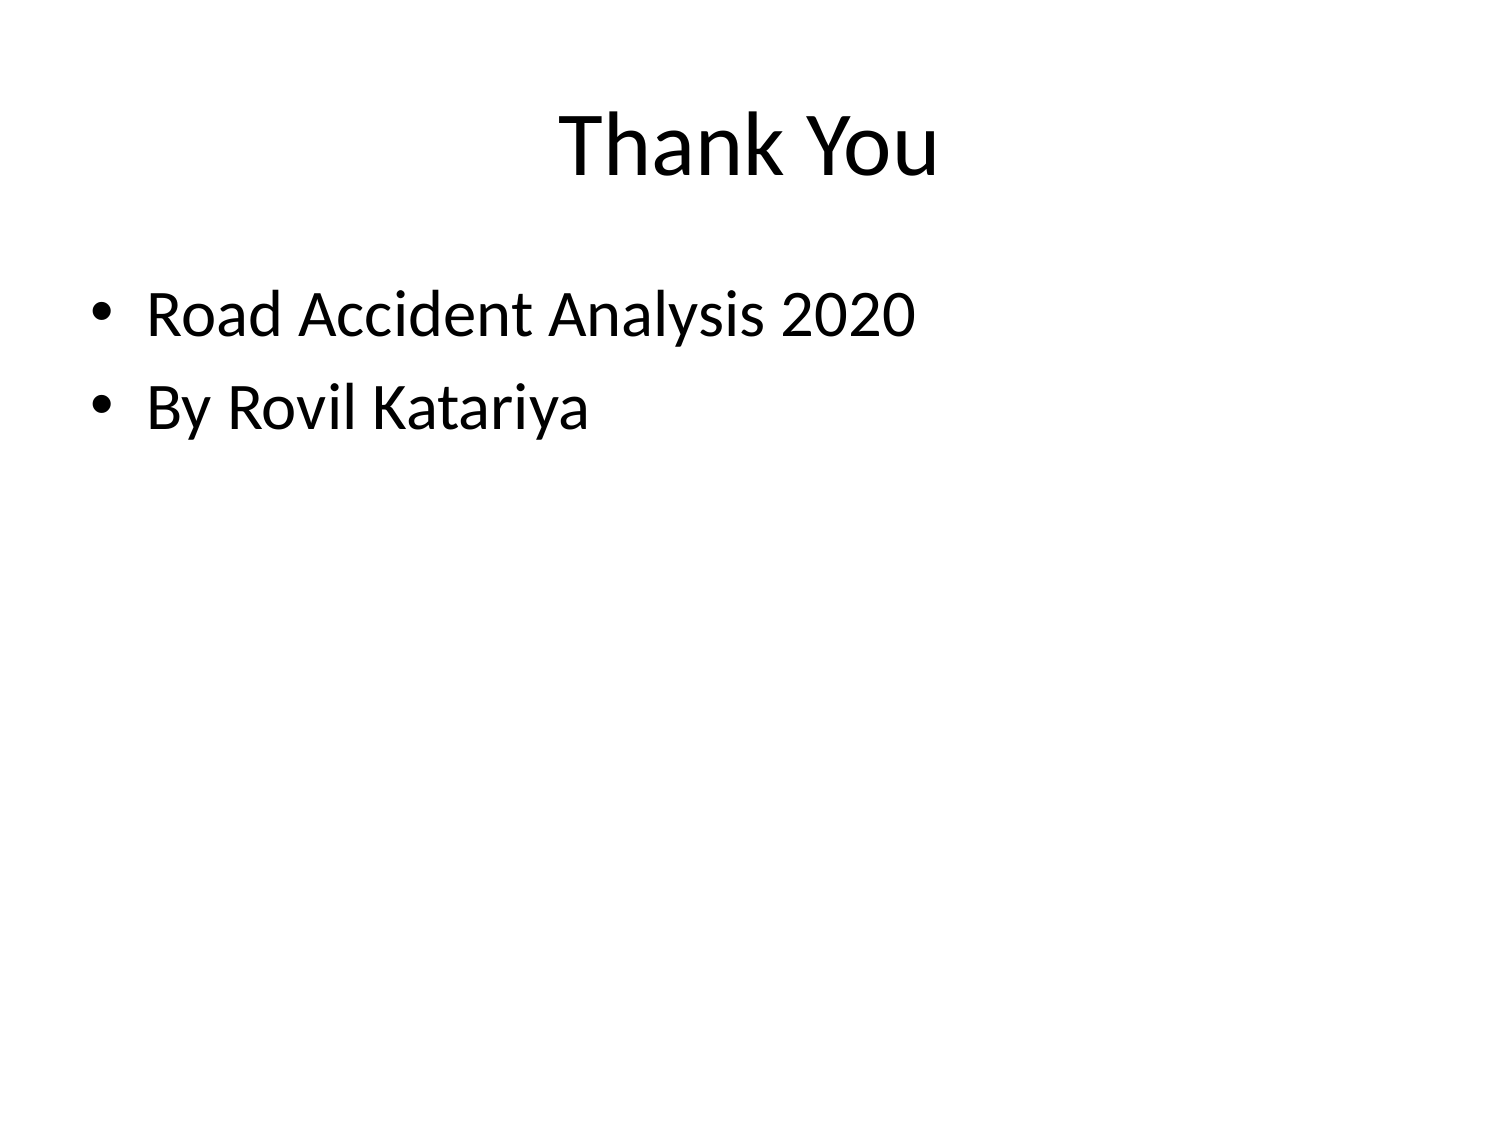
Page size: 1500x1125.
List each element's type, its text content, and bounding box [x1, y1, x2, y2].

title Thank You [75, 45, 1425, 233]
list Road Accident Analysis 2020 By Rovil Katariya [75, 262, 1425, 1005]
